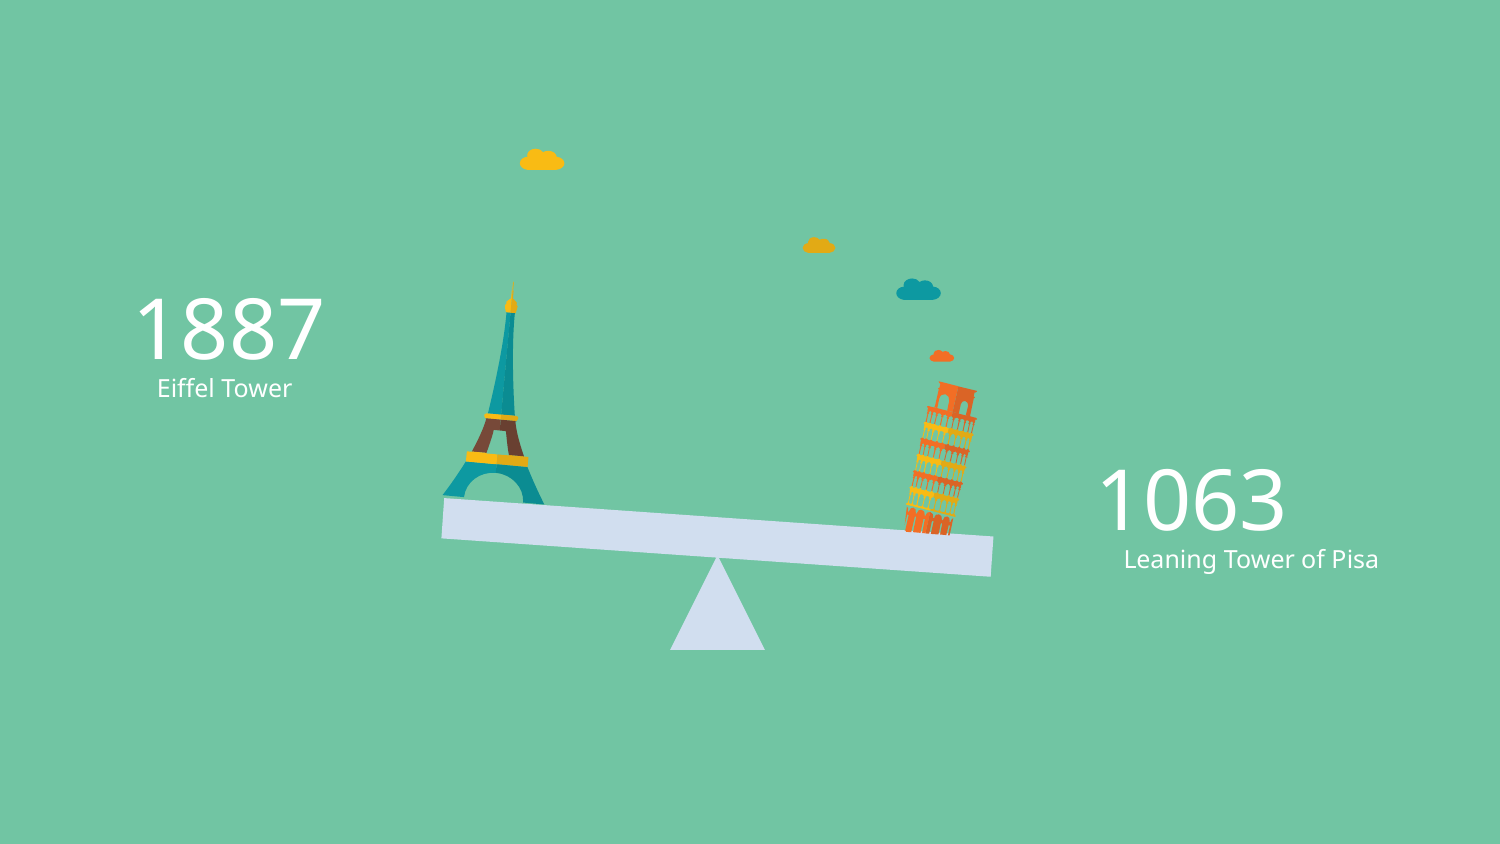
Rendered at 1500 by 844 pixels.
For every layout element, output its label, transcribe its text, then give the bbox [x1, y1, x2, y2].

text_box Eiffel Tower [142, 365, 308, 410]
text_box [441, 498, 994, 577]
text_box 1063 [1019, 423, 1364, 571]
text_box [910, 381, 974, 535]
text_box Leaning Tower of Pisa [1108, 535, 1395, 581]
text_box [802, 237, 836, 253]
text_box 1887 [56, 252, 402, 400]
text_box [929, 349, 955, 362]
text_box [896, 278, 941, 300]
text_box [670, 558, 765, 650]
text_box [452, 281, 555, 501]
text_box [519, 148, 565, 170]
